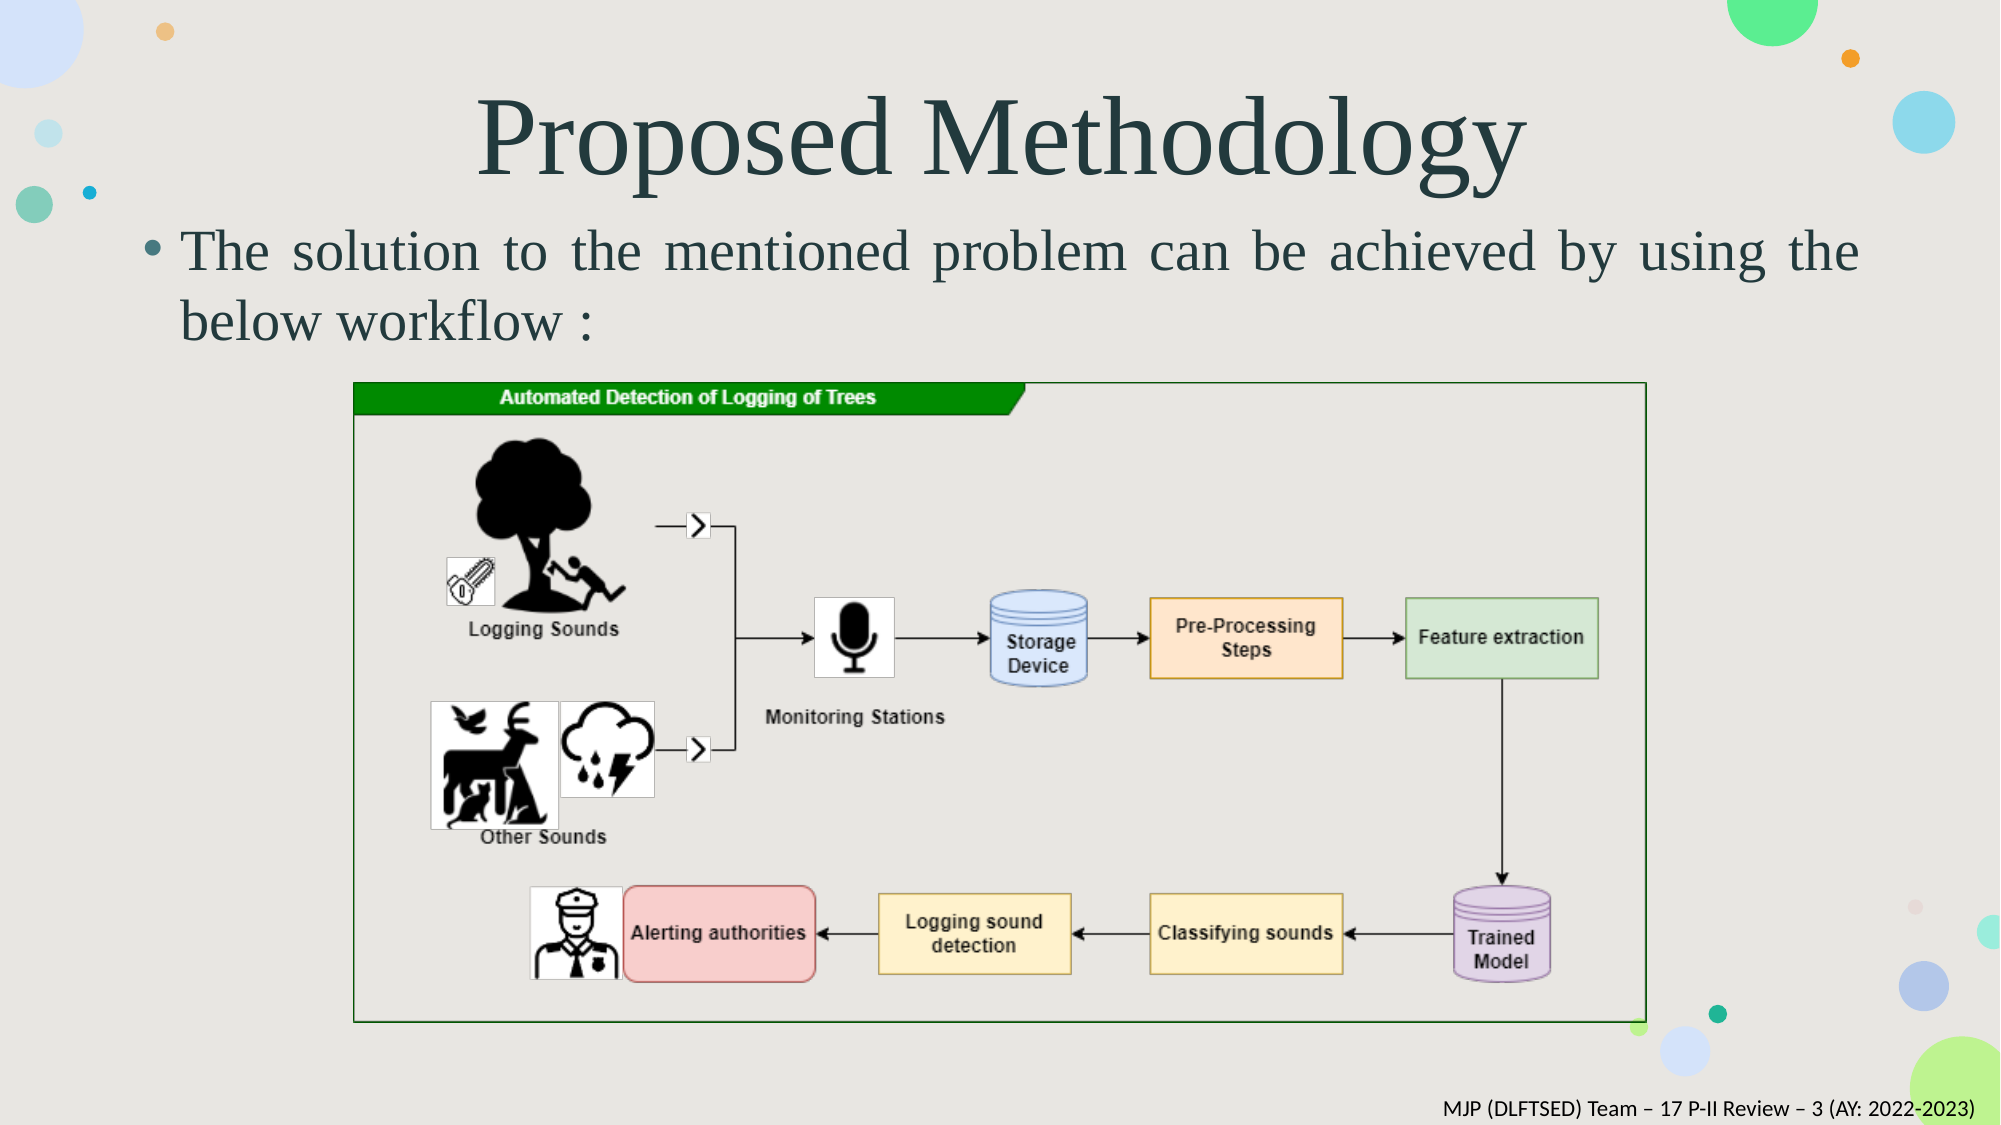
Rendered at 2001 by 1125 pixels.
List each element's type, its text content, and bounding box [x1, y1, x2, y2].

list The solution to the mentioned problem can be achieved by using the below workflow : [127, 204, 1877, 367]
text_box MJP (DLFTSED) Team – 17 P-II Review – 3 (AY: 2022-2023) [1428, 1086, 2000, 1125]
picture [353, 382, 1647, 1023]
title Proposed Methodology [127, 29, 1877, 204]
